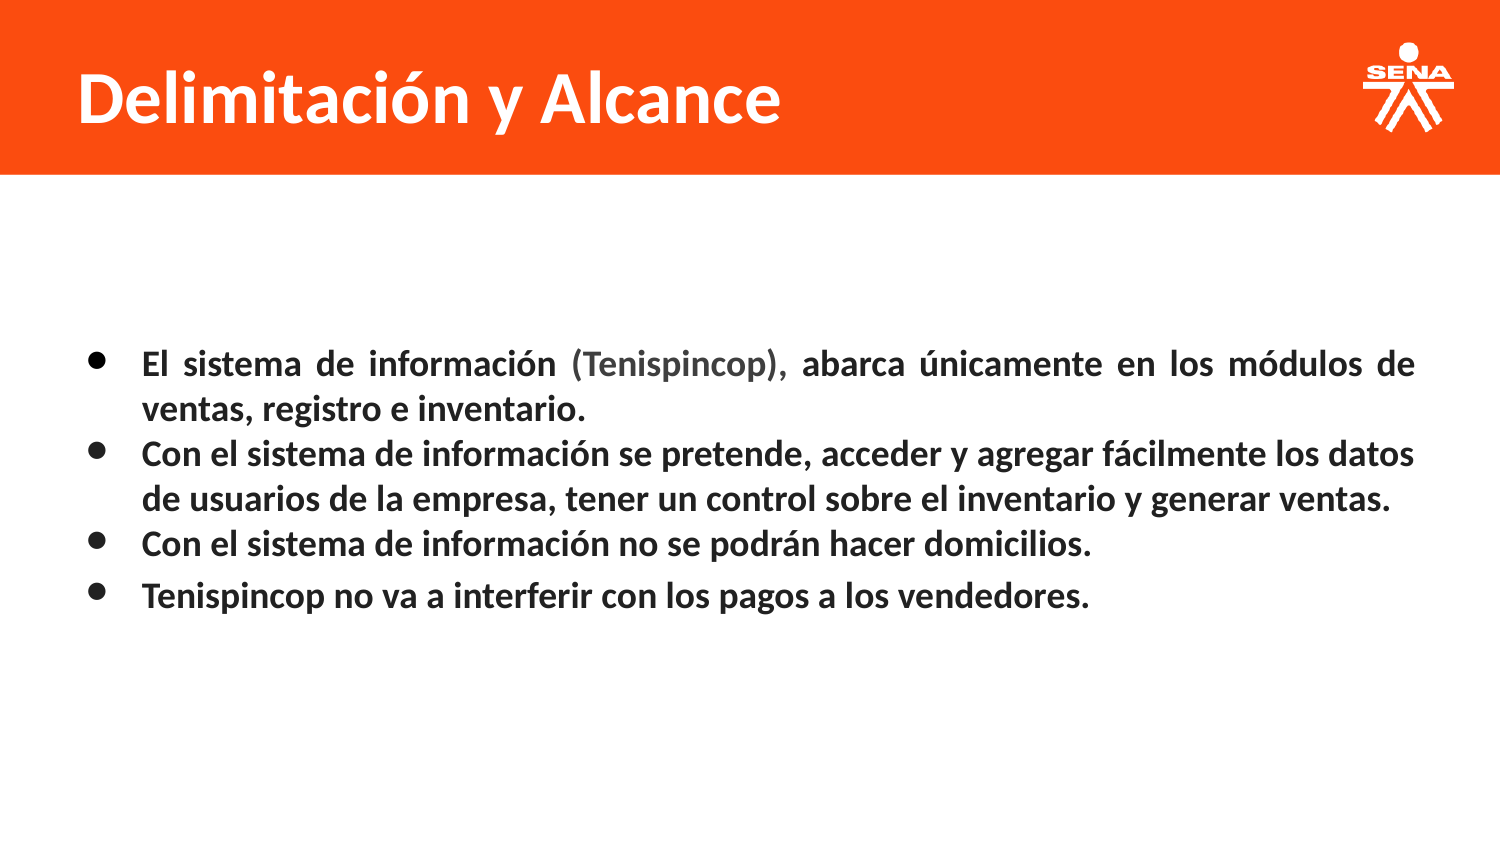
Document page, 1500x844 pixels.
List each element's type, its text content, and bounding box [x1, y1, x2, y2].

text_box El sistema de información (Tenispincop), abarca únicamente en los módulos de ventas, registro e inventario. Con el sistema de información se pretende, acceder y agregar fácilmente los datos de usuarios de la empresa, tener un control sobre el inventario y generar ventas. Con el sistema de información no se podrán hacer domicilios. Tenispincop no va a interferir con los pagos a los vendedores. [51, 279, 1432, 721]
picture [0, 0, 1500, 844]
text_box Delimitación y Alcance [62, 40, 1050, 146]
